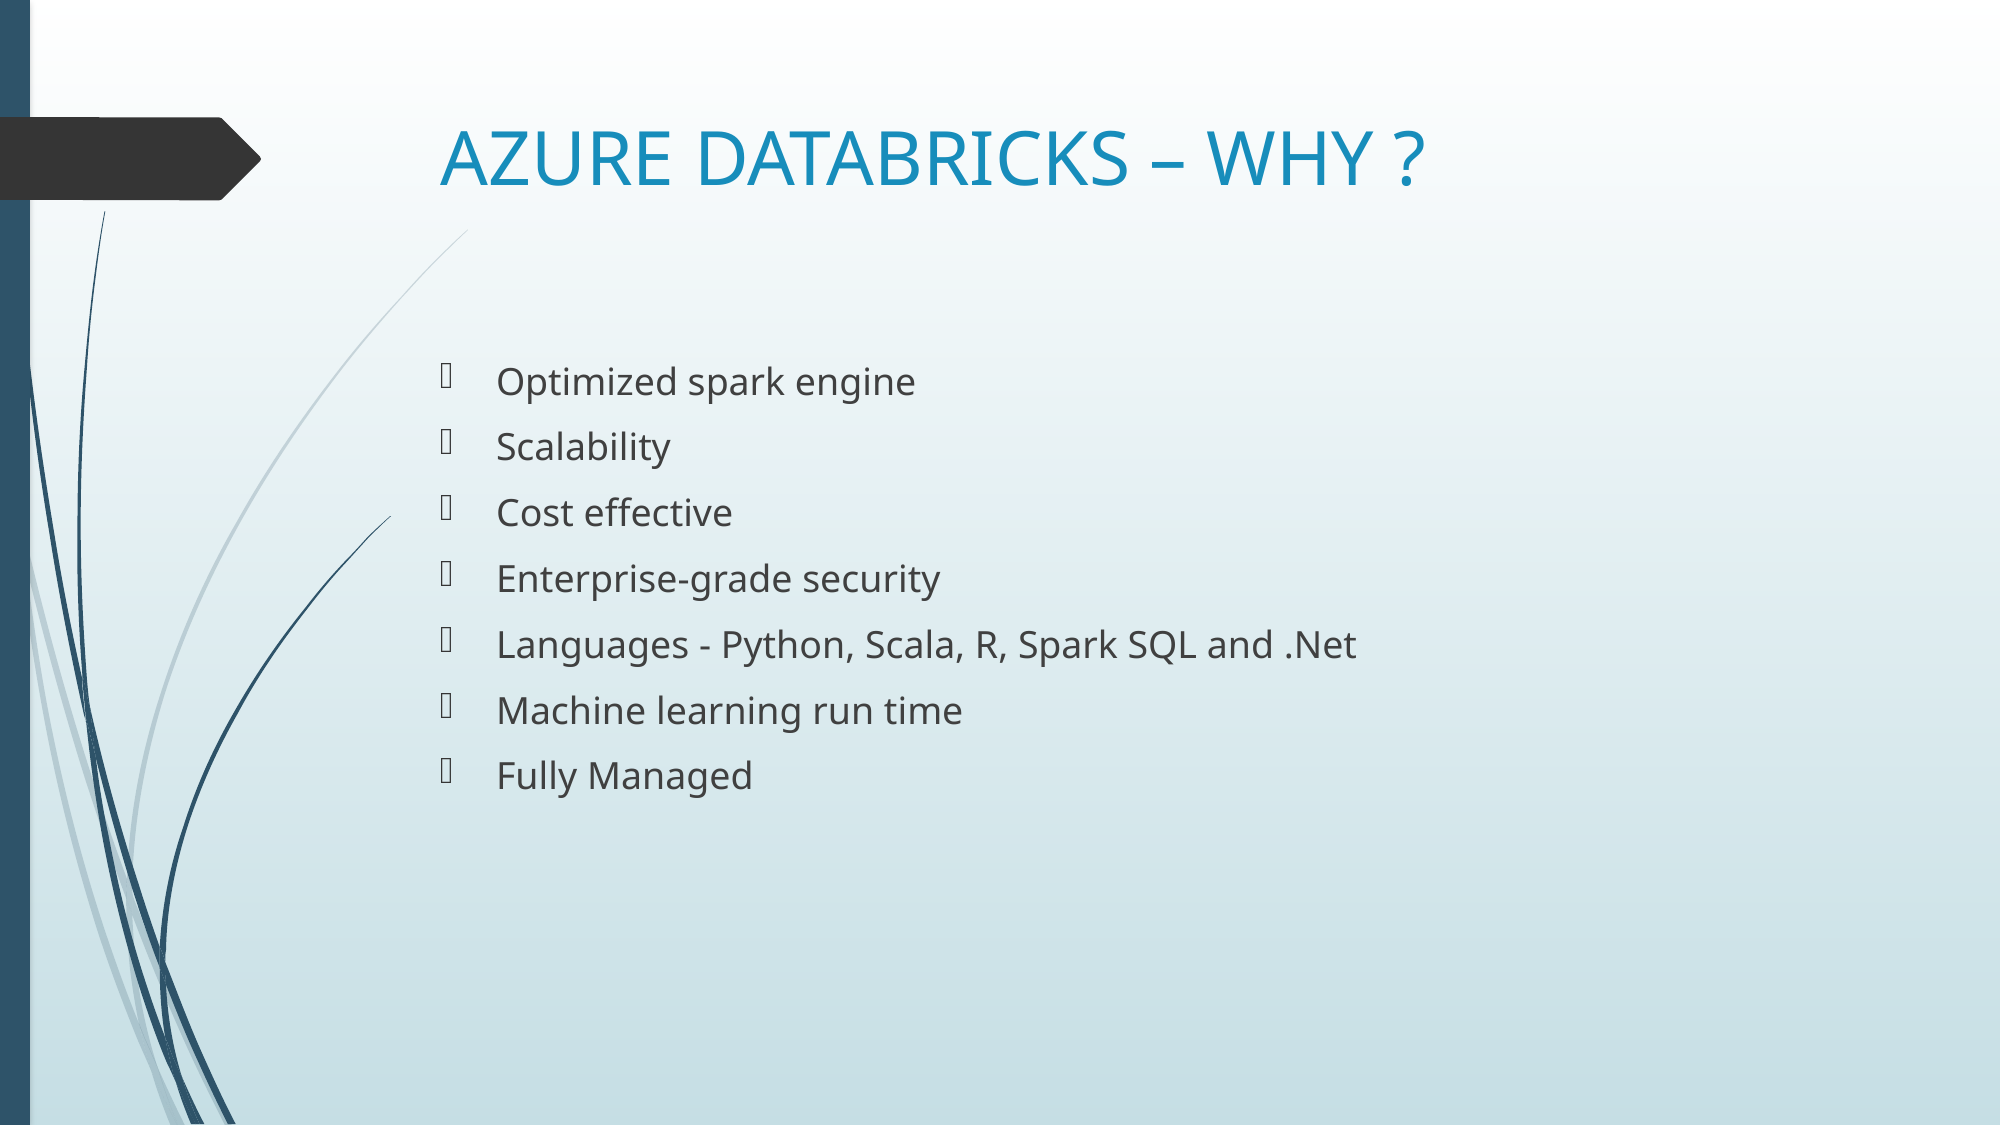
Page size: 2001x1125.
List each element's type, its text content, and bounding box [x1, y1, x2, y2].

title AZURE DATABRICKS – WHY ? [425, 102, 1888, 313]
list Optimized spark engine Scalability Cost effective Enterprise-grade security Languages - Python, Scala, R, Spark SQL and .Net Machine learning run time Fully Managed [424, 350, 1888, 970]
